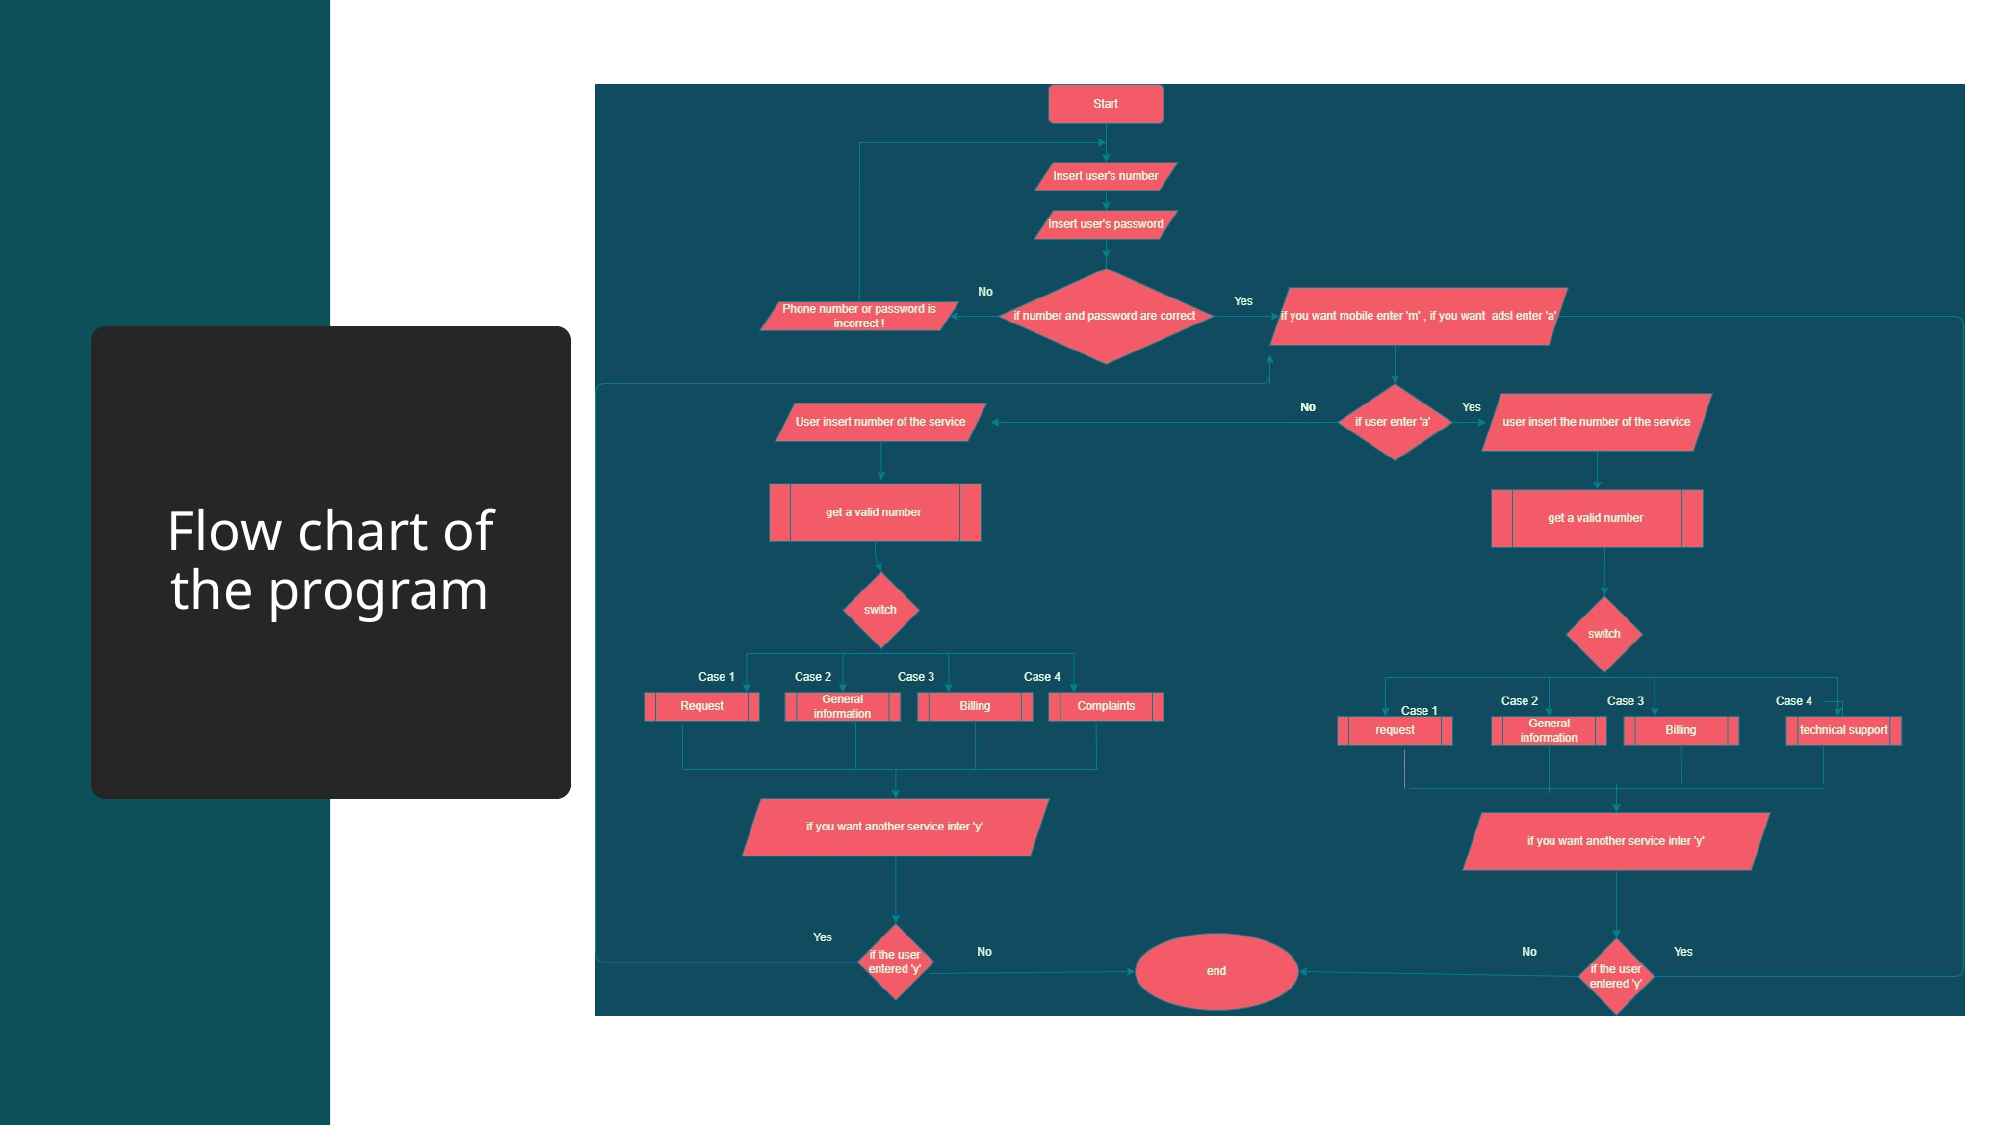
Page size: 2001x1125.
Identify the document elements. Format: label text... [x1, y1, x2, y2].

text_box [0, 0, 331, 1125]
text_box [331, 0, 2000, 1125]
picture [595, 84, 1965, 1016]
title Flow chart of the program [105, 340, 557, 785]
